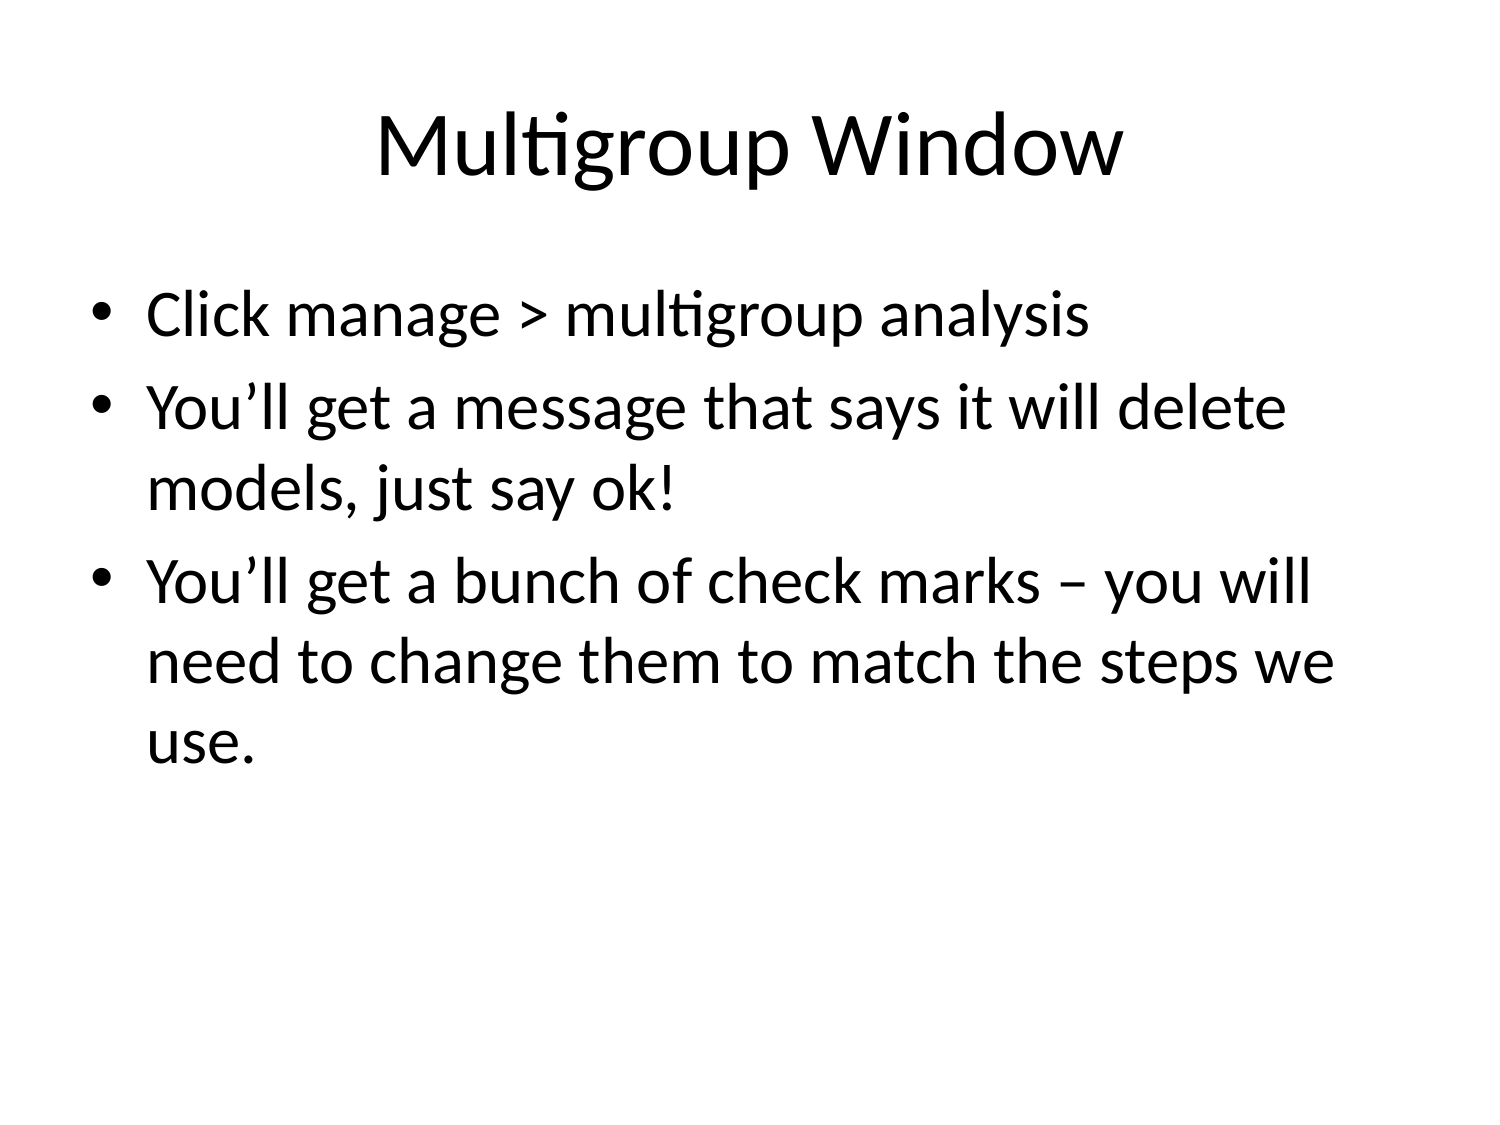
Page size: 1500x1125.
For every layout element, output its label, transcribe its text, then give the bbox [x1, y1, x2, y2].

list Click manage > multigroup analysis You’ll get a message that says it will delete models, just say ok! You’ll get a bunch of check marks – you will need to change them to match the steps we use. [75, 262, 1425, 1005]
title Multigroup Window [75, 45, 1425, 233]
